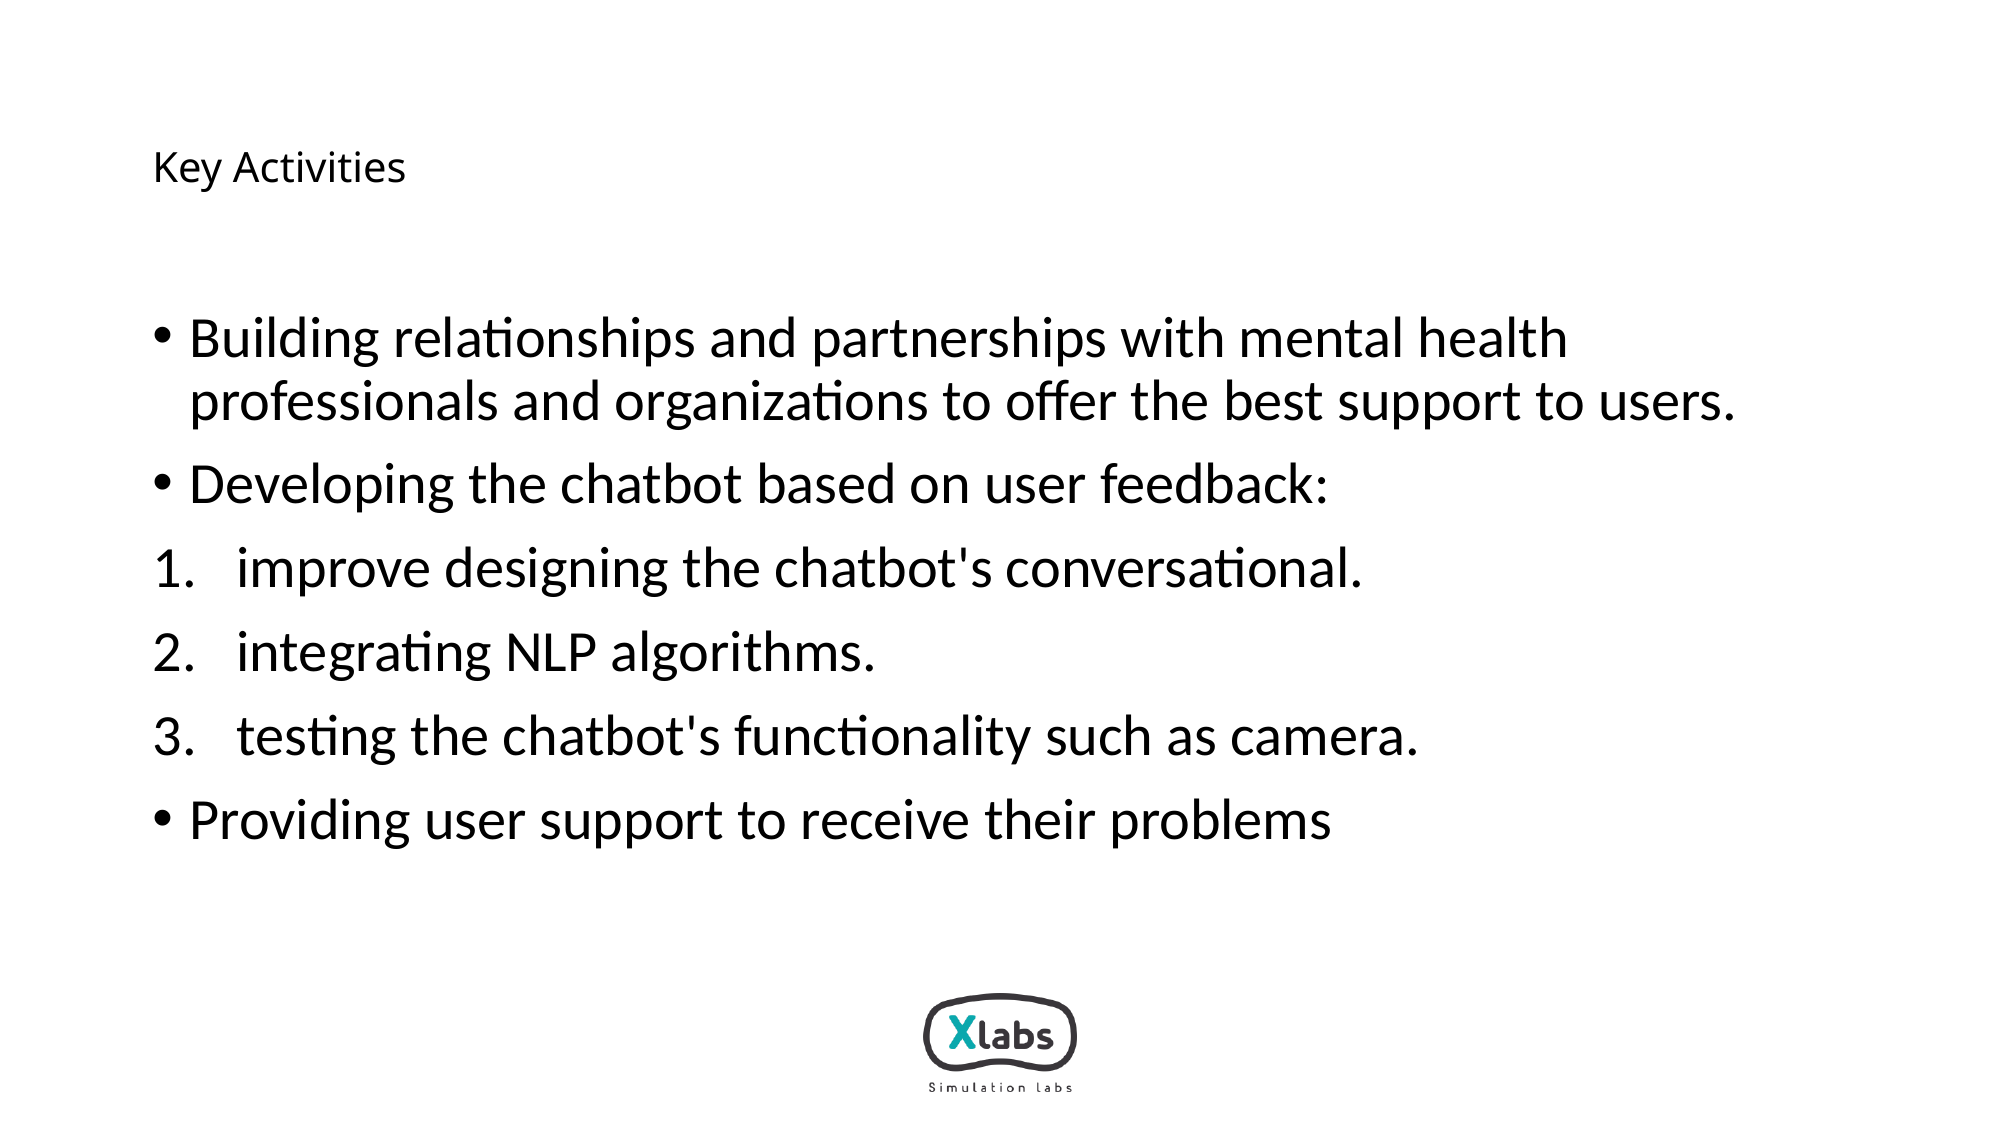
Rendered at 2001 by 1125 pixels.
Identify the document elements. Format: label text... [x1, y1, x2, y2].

picture [923, 1014, 1077, 1092]
title Key Activities [137, 59, 1863, 278]
list Building relationships and partnerships with mental health professionals and organizations to offer the best support to users. Developing the chatbot based on user feedback: improve designing the chatbot's conversational. integrating NLP algorithms. testing the chatbot's functionality such as camera. Providing user support to receive their problems [137, 299, 1863, 1014]
